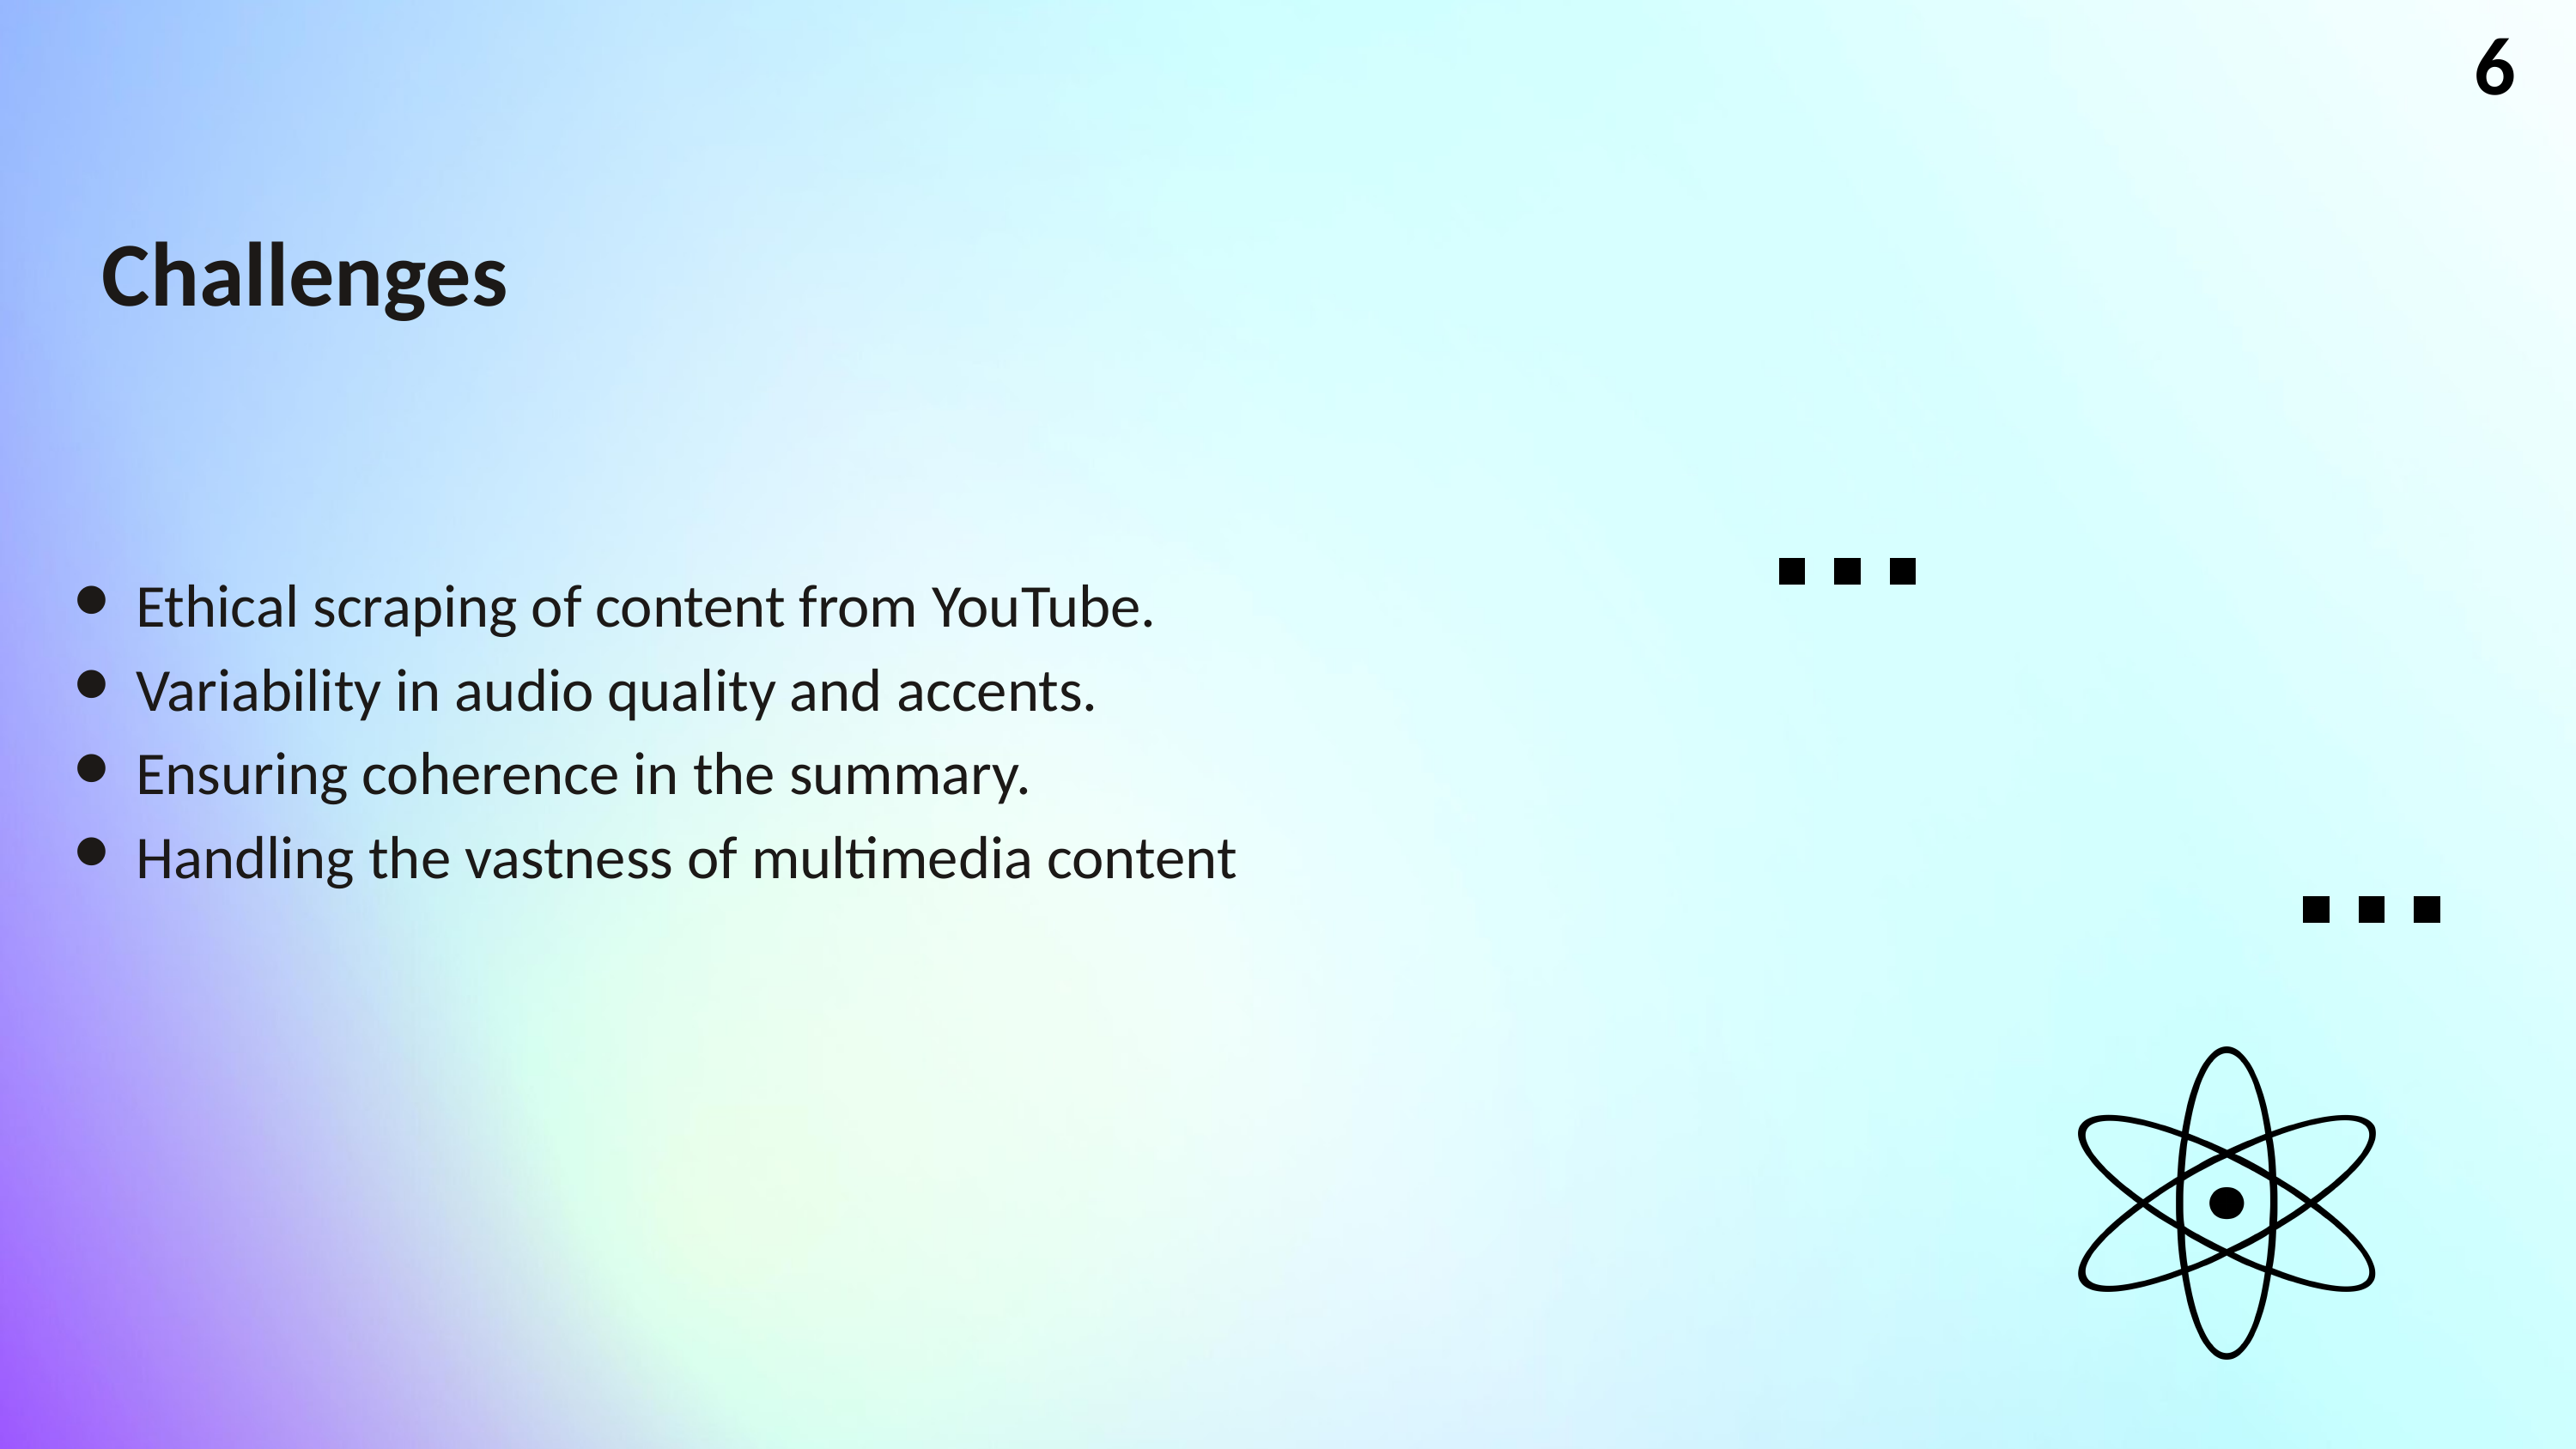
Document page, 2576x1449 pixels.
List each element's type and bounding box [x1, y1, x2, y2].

text_box [1778, 556, 1917, 585]
text_box [2303, 894, 2440, 923]
picture [0, 0, 2576, 1449]
